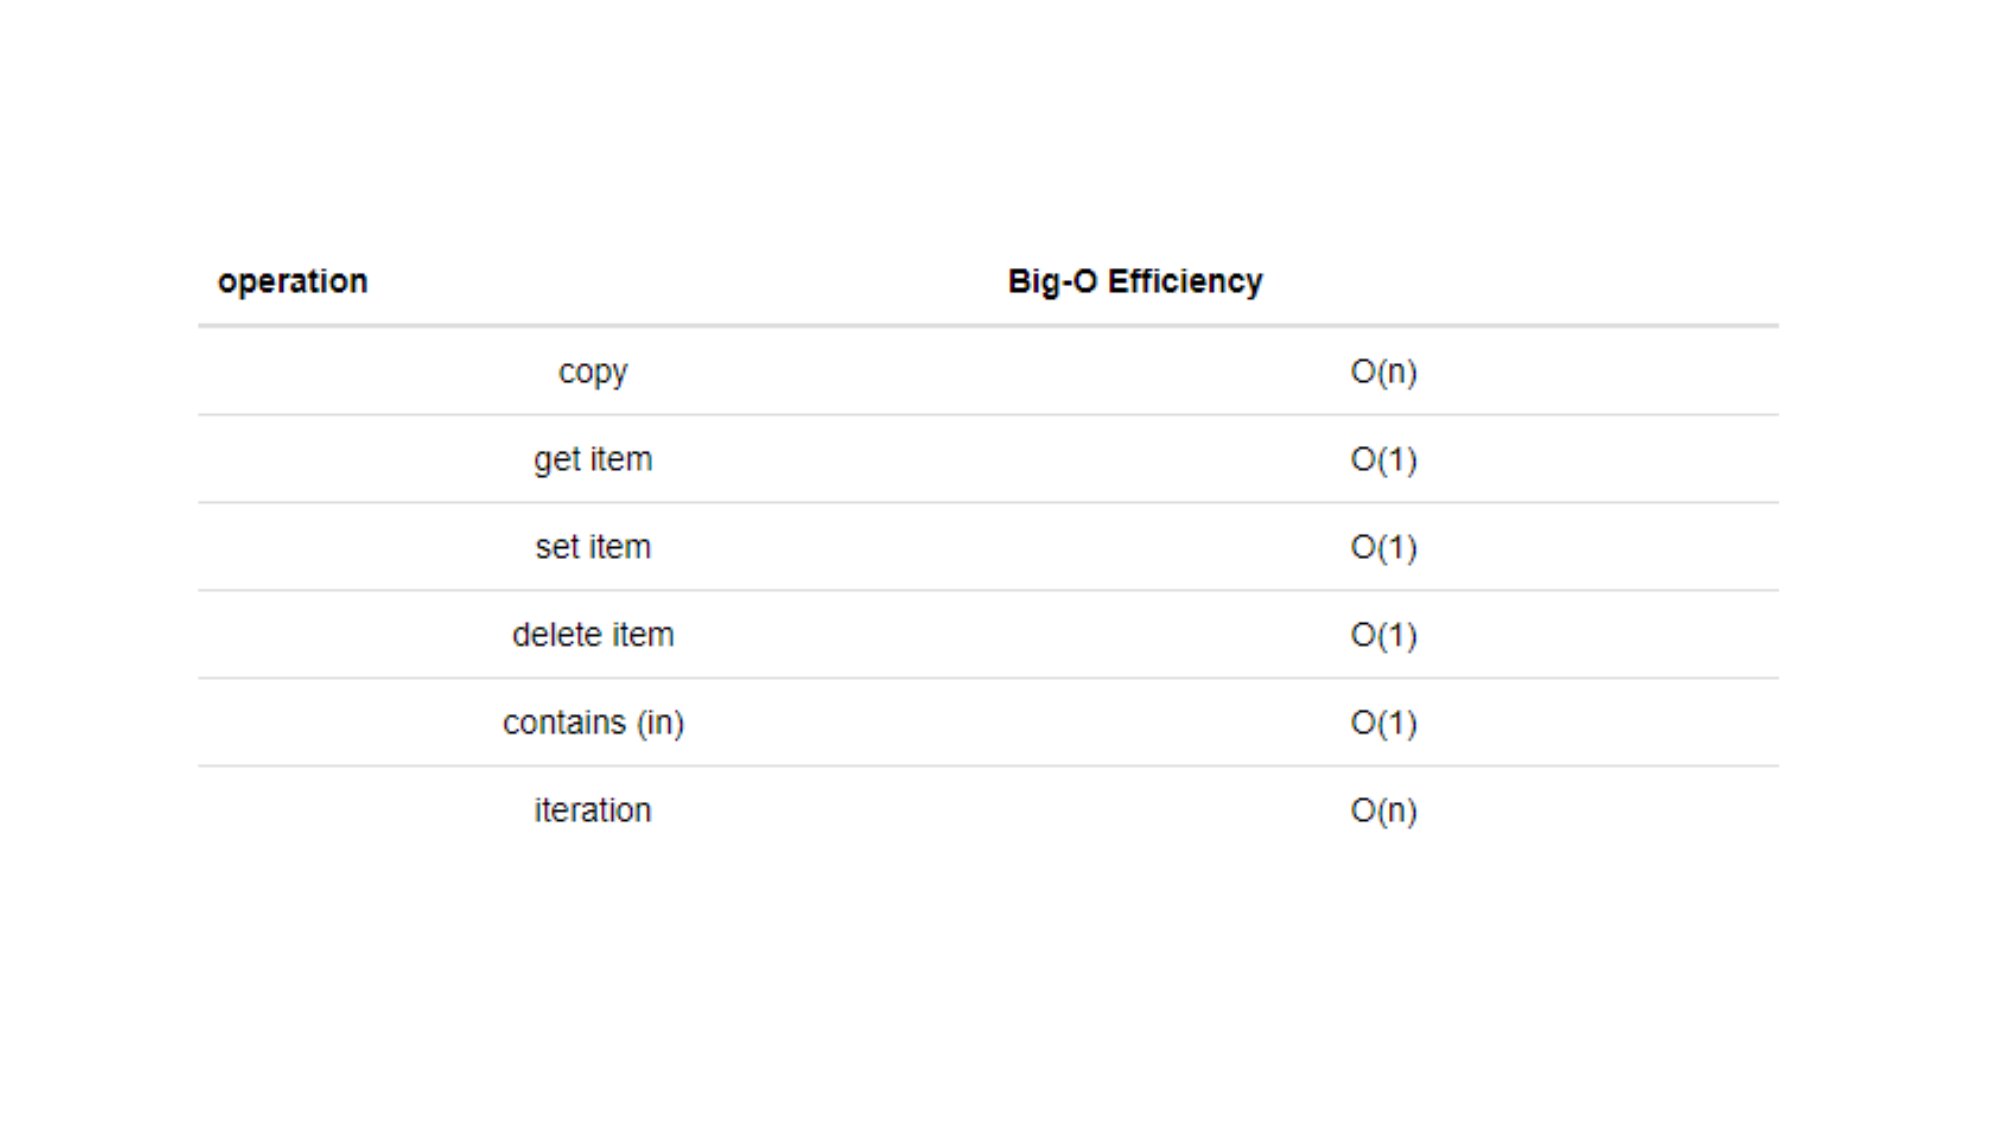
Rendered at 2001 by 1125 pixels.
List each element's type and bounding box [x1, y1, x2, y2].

picture [180, 241, 1820, 884]
